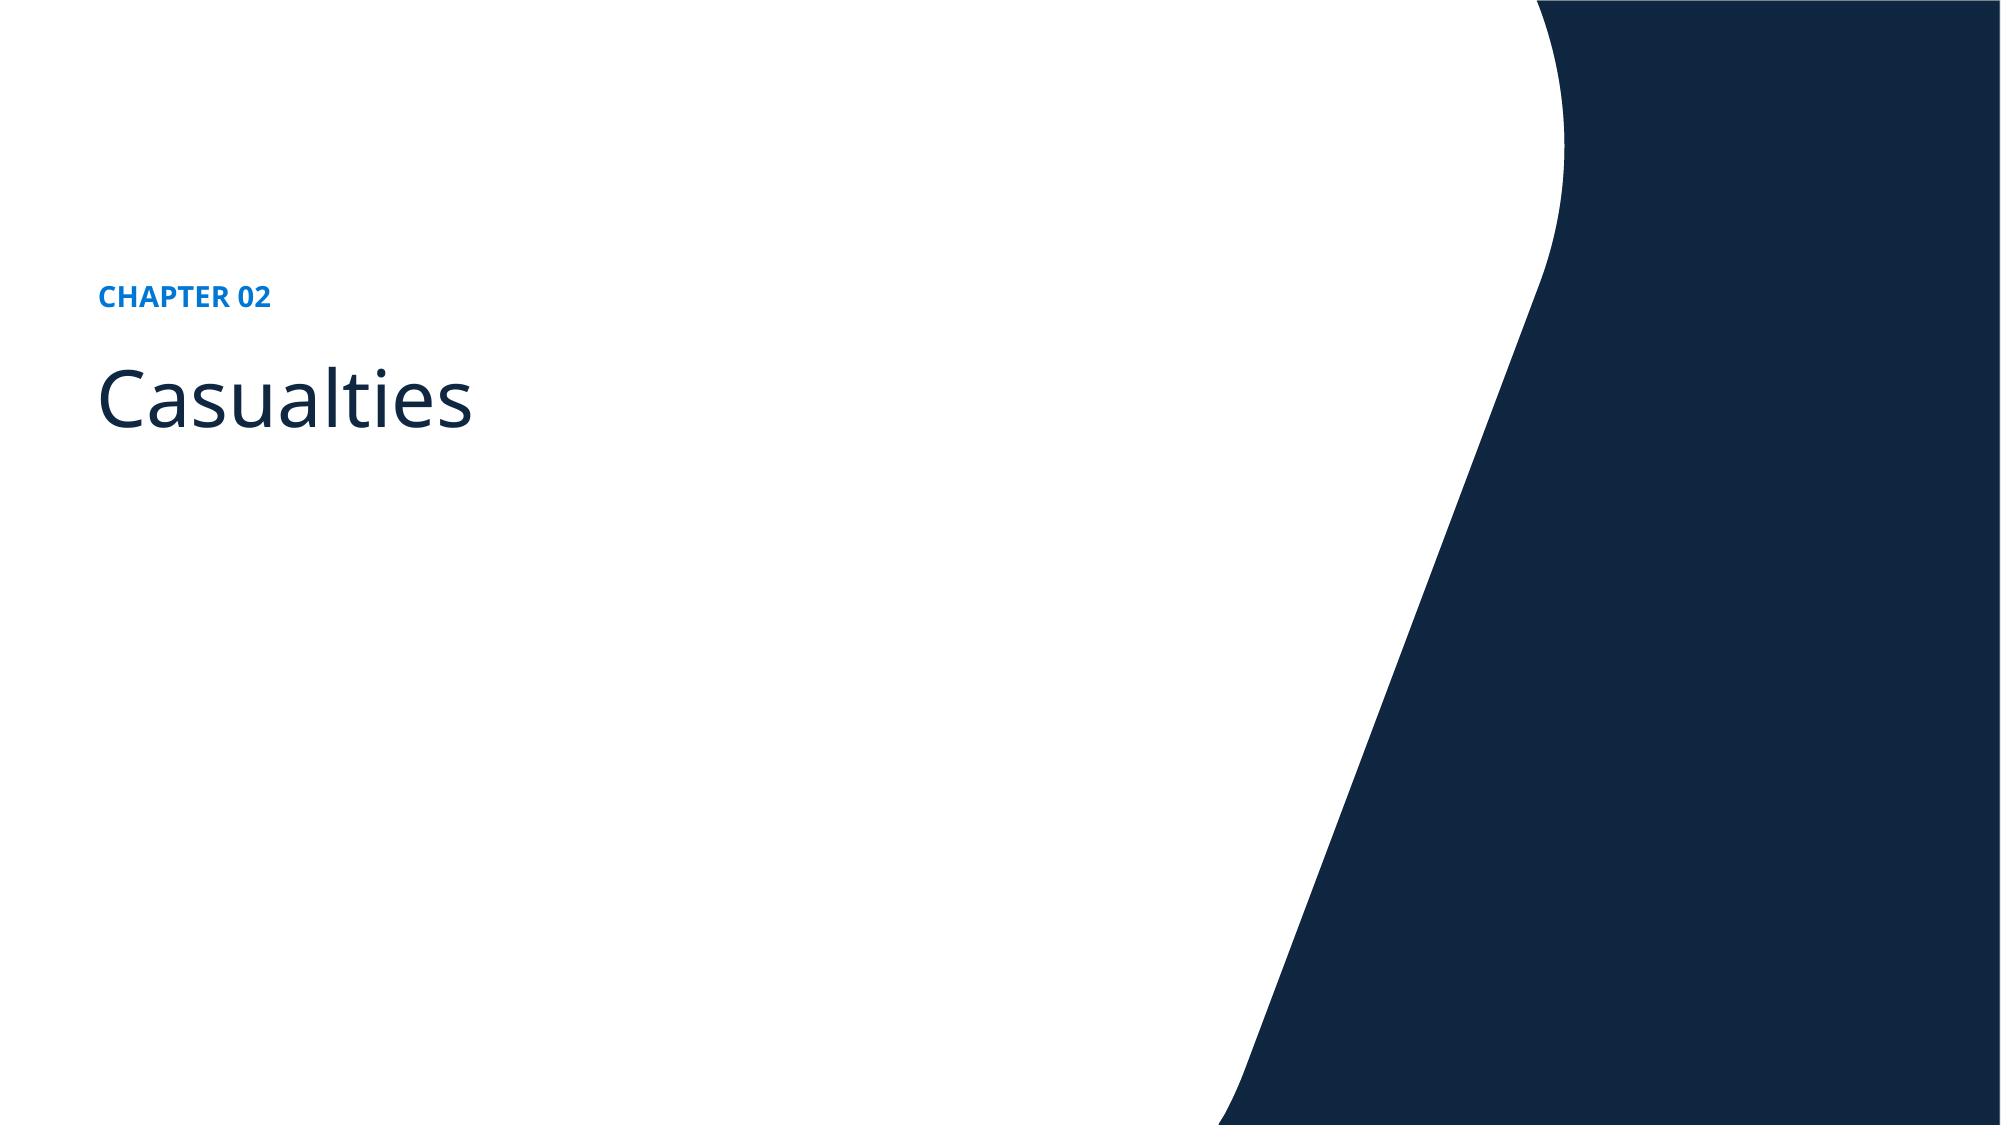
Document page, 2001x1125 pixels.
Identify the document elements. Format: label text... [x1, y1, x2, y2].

text_box [1214, 0, 2000, 1125]
text_box CHAPTER 02 [81, 268, 1237, 323]
text_box Casualties [79, 339, 1235, 550]
